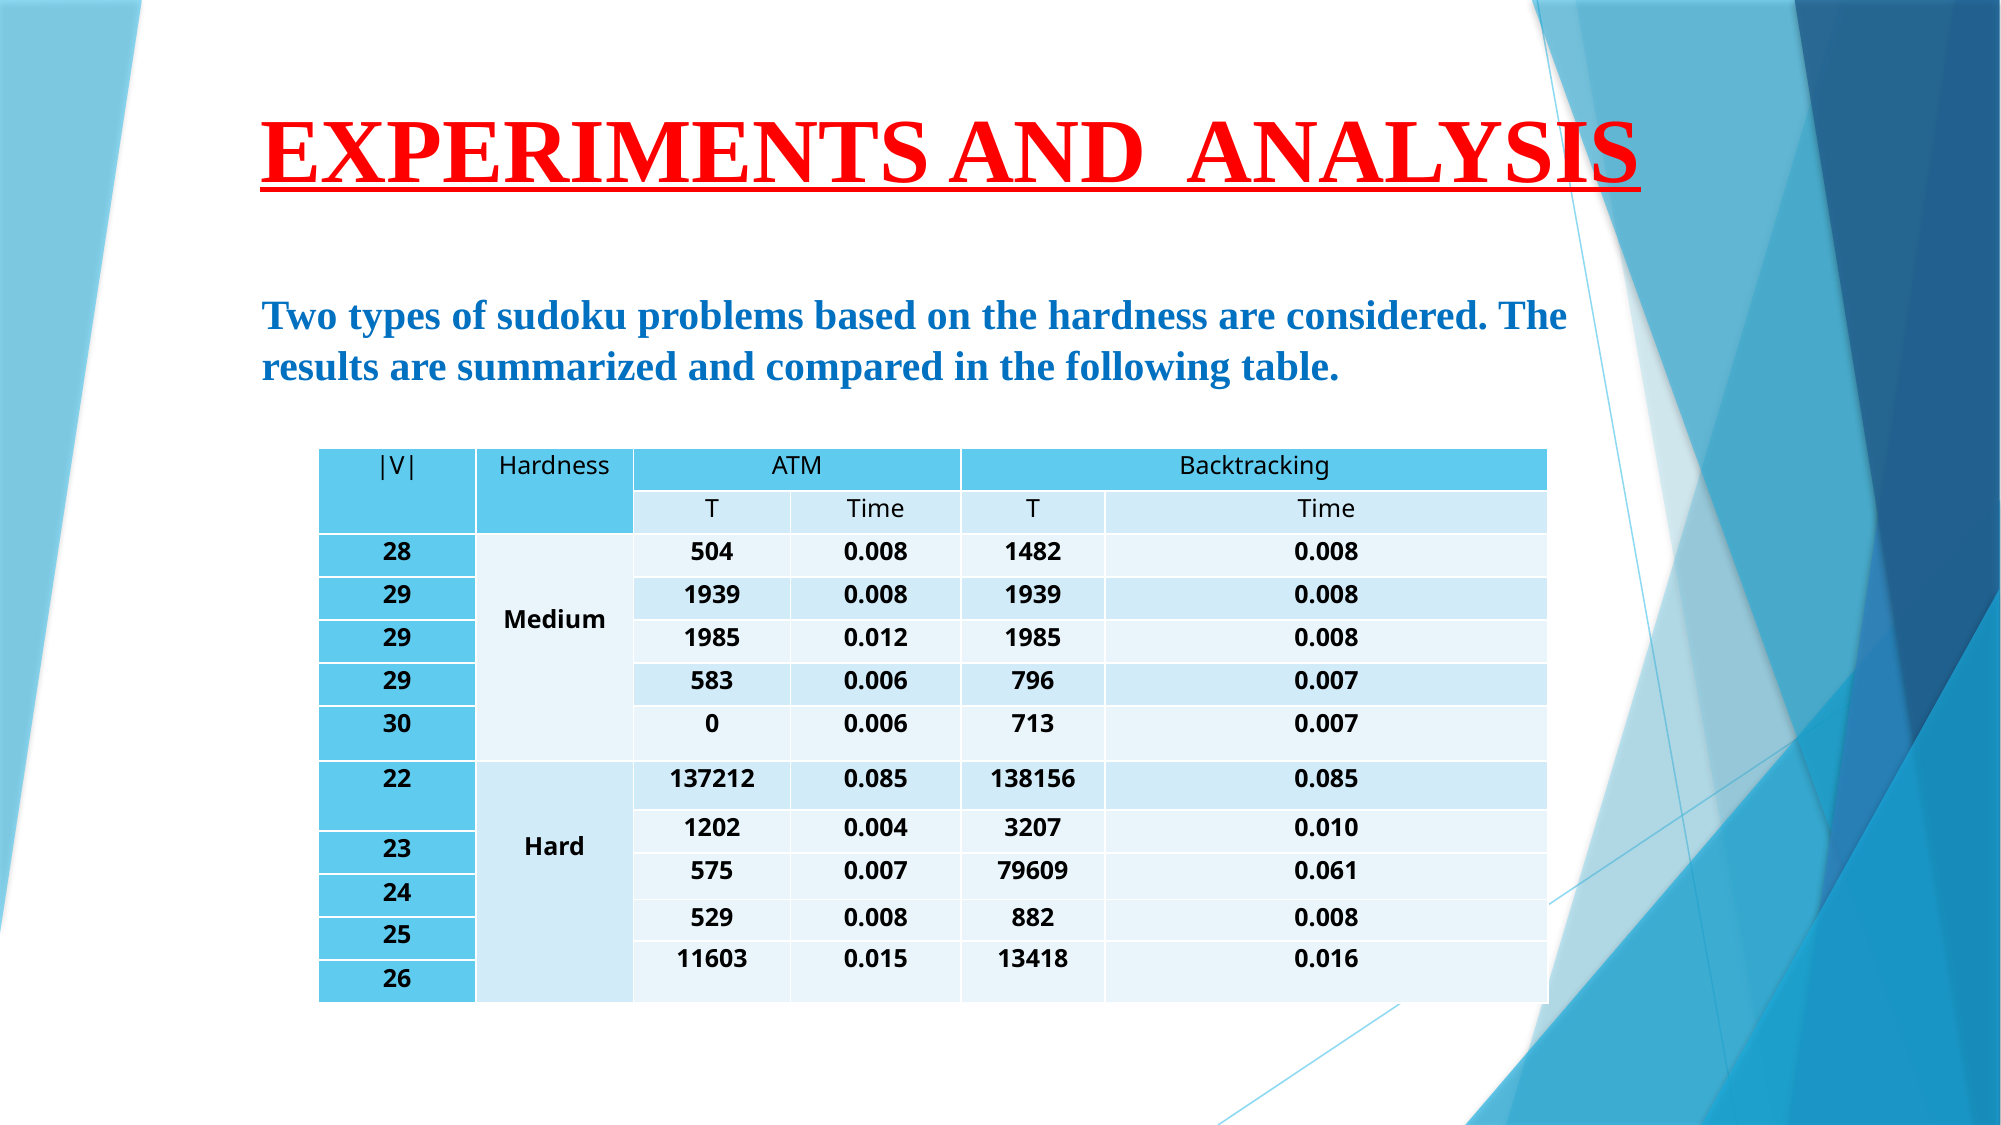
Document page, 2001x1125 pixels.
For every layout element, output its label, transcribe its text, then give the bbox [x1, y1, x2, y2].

table_cell 0.006 [791, 664, 960, 705]
table_cell 13418 [962, 942, 1104, 1002]
text_box Two types of sudoku problems based on the hardness are considered. The results are summarized and compared in the following table. [246, 230, 1680, 396]
table_cell 0.085 [1106, 762, 1547, 809]
table_cell 0.007 [1106, 707, 1547, 760]
table_cell 575 [634, 854, 790, 899]
table_cell 0.008 [1106, 535, 1547, 576]
table_cell 0.012 [791, 621, 960, 662]
table_cell 0.008 [1106, 621, 1547, 662]
table_cell Time [1106, 492, 1547, 533]
table_cell 0.008 [791, 535, 960, 576]
table_cell 0.010 [1106, 811, 1547, 852]
table_cell 0.008 [1106, 578, 1547, 619]
table_cell 583 [634, 664, 790, 705]
table_cell Time [791, 492, 960, 533]
table_cell 137212 [634, 762, 790, 809]
table_cell 0.006 [791, 707, 960, 760]
table_cell 26 [319, 961, 475, 1002]
table_cell Medium [477, 535, 633, 760]
table_cell 0.015 [791, 942, 960, 1002]
table_cell 29 [319, 578, 475, 619]
table_cell 504 [634, 535, 790, 576]
table_header ATM [634, 449, 960, 490]
table_cell 22 [319, 762, 475, 830]
table_cell T [962, 492, 1104, 533]
table_cell 0.008 [791, 900, 960, 940]
table_cell 1939 [634, 578, 790, 619]
table_cell 0.061 [1106, 854, 1547, 899]
table_cell 713 [962, 707, 1104, 760]
table_cell 0 [634, 707, 790, 760]
table_cell 0.008 [1106, 900, 1547, 940]
table_cell 11603 [634, 942, 790, 1002]
table_header Hardness [477, 449, 633, 533]
table_cell 24 [319, 875, 475, 916]
table_cell T [634, 492, 790, 533]
table_cell 796 [962, 664, 1104, 705]
table_cell 0.008 [791, 578, 960, 619]
table_cell 23 [319, 832, 475, 873]
table_cell 1202 [634, 811, 790, 852]
table_header Backtracking [962, 449, 1547, 490]
table_cell 0.007 [791, 854, 960, 899]
table_cell 138156 [962, 762, 1104, 809]
table_cell 29 [319, 664, 475, 705]
table_cell 1939 [962, 578, 1104, 619]
table_cell 1985 [962, 621, 1104, 662]
table_cell 0.016 [1106, 942, 1547, 1002]
table_cell 28 [319, 535, 475, 576]
table_cell 29 [319, 621, 475, 662]
table_cell 1985 [634, 621, 790, 662]
subtitle EXPERIMENTS AND ANALYSIS [175, 83, 1727, 210]
table_cell 3207 [962, 811, 1104, 852]
table_cell 529 [634, 900, 790, 940]
table_cell 0.085 [791, 762, 960, 809]
table_cell 79609 [962, 854, 1104, 899]
table_header |V| [319, 449, 475, 533]
table_cell 30 [319, 707, 475, 760]
table_cell 0.004 [791, 811, 960, 852]
table_cell 0.007 [1106, 664, 1547, 705]
table_cell Hard [477, 762, 633, 1002]
table_cell 882 [962, 900, 1104, 940]
table_cell 25 [319, 918, 475, 959]
table_cell 1482 [962, 535, 1104, 576]
